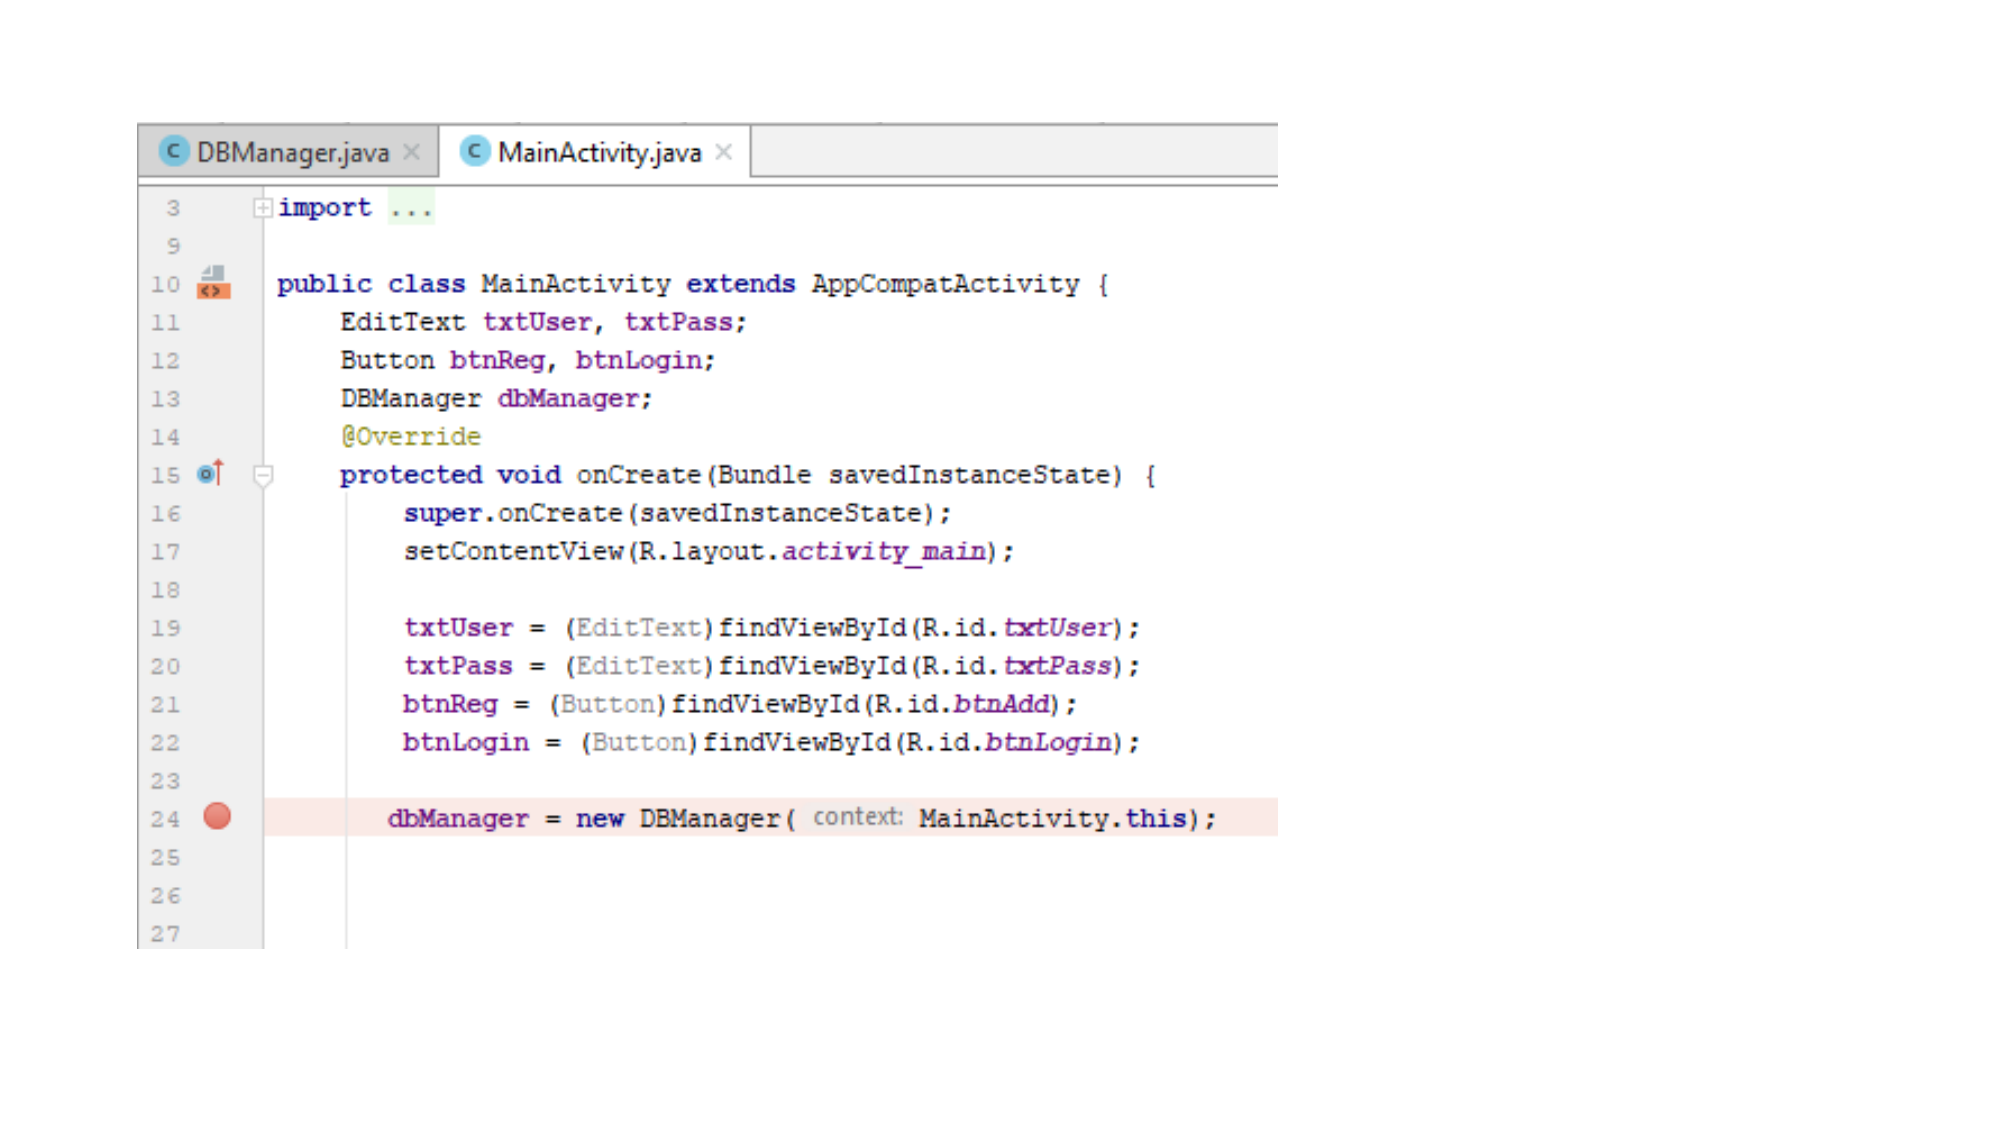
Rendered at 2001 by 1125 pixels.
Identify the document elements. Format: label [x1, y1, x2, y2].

picture [137, 122, 1278, 949]
